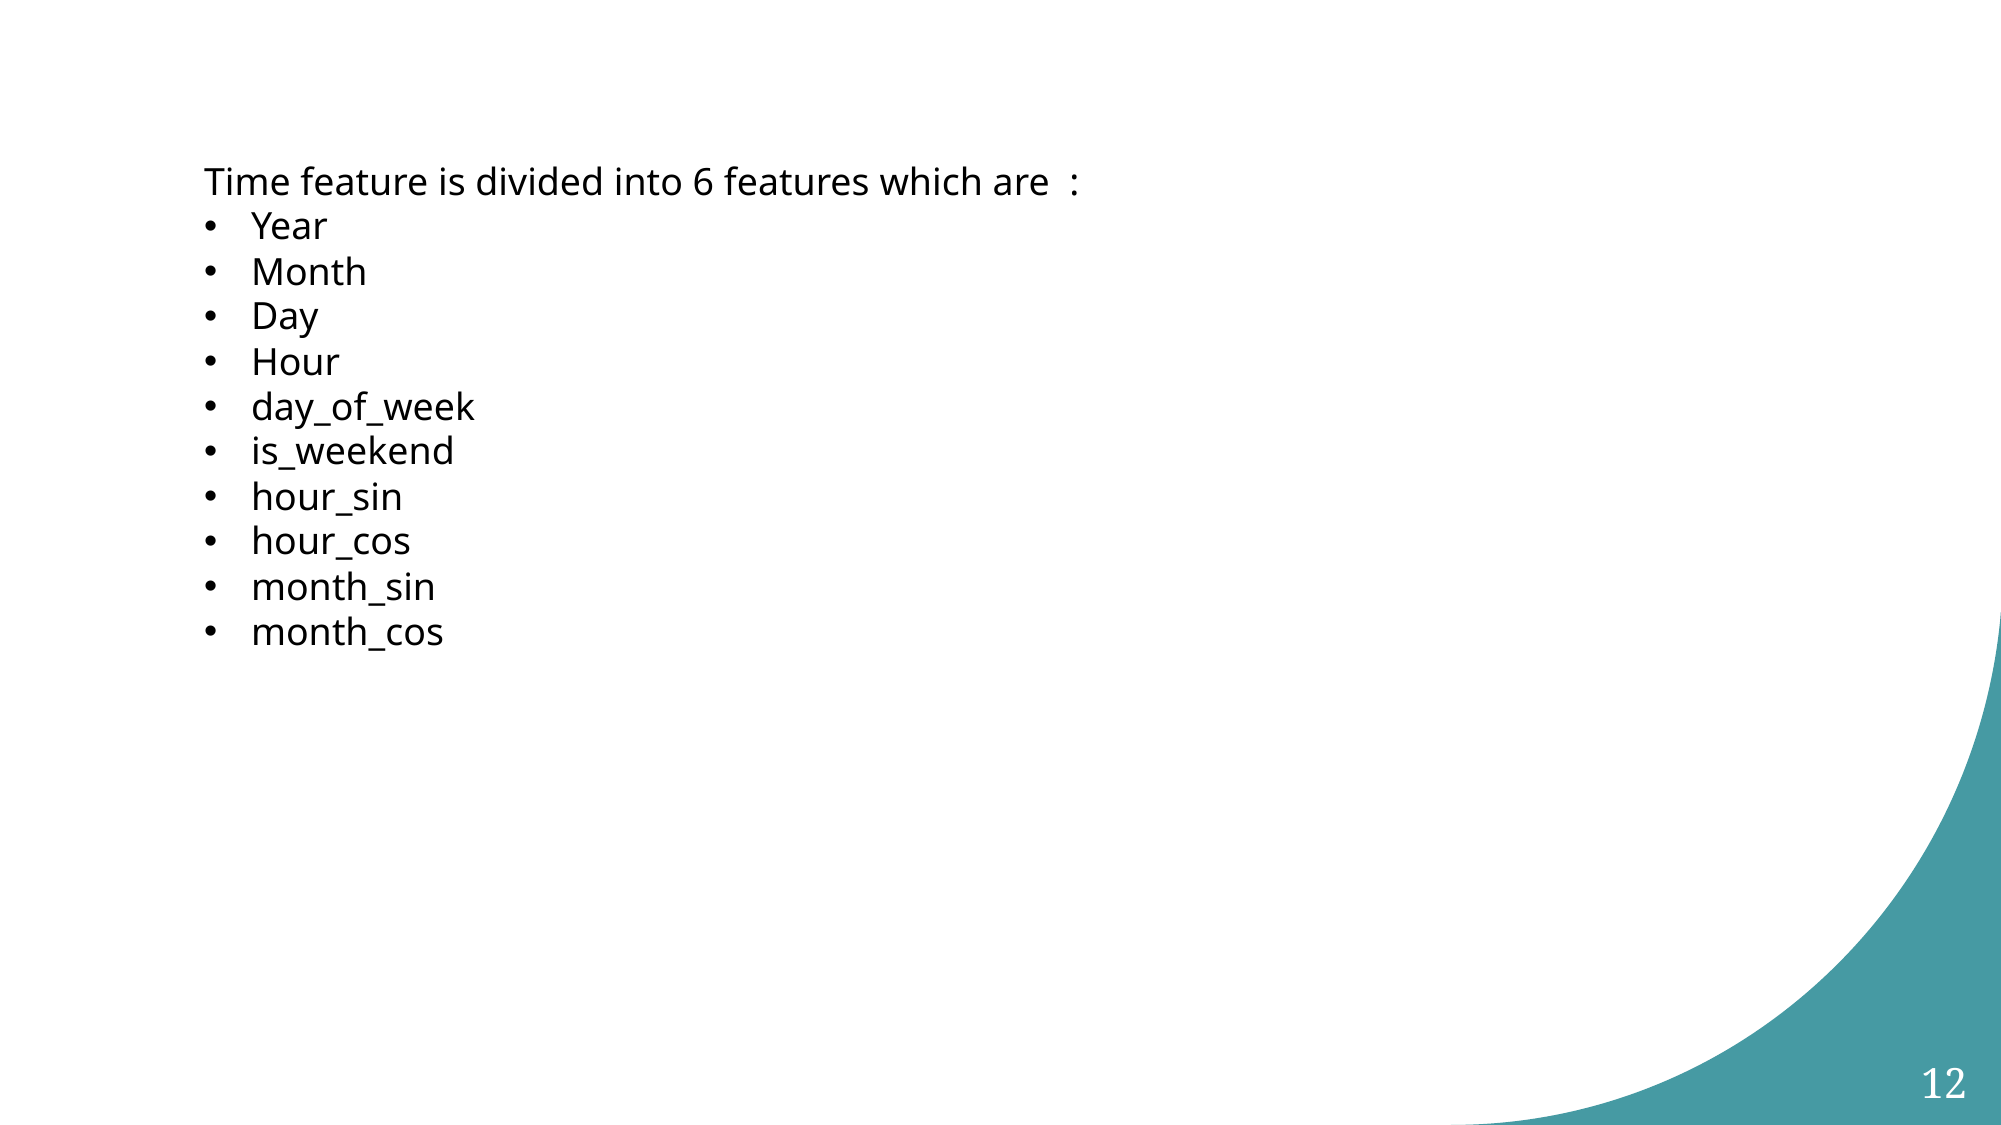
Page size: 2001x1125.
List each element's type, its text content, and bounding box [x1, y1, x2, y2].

slide_number 12 [1868, 1055, 1983, 1116]
text_box Time feature is divided into 6 features which are : Year Month Day Hour day_of_week is_weekend hour_sin hour_cos month_sin month_cos [189, 150, 1650, 751]
